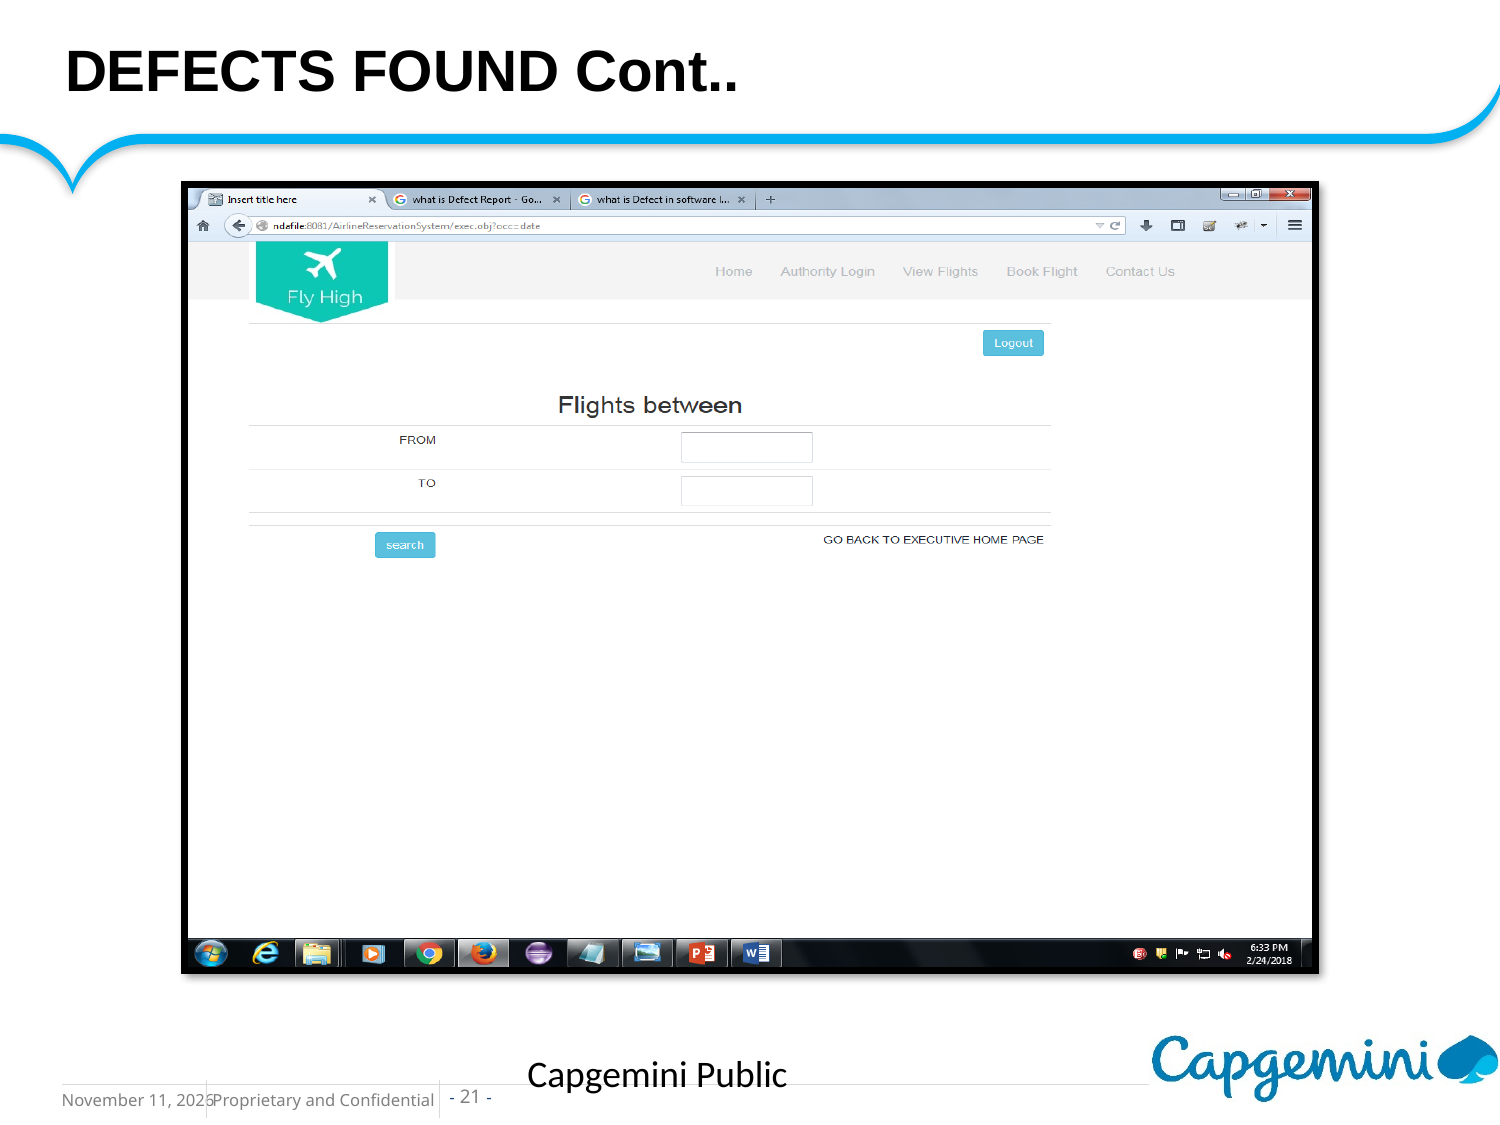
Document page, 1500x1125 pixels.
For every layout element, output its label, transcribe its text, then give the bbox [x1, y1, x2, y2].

footer Capgemini Public [512, 1042, 988, 1103]
title DEFECTS FOUND Cont.. [50, 3, 1400, 134]
picture [187, 187, 1313, 968]
picture [1149, 1031, 1500, 1103]
